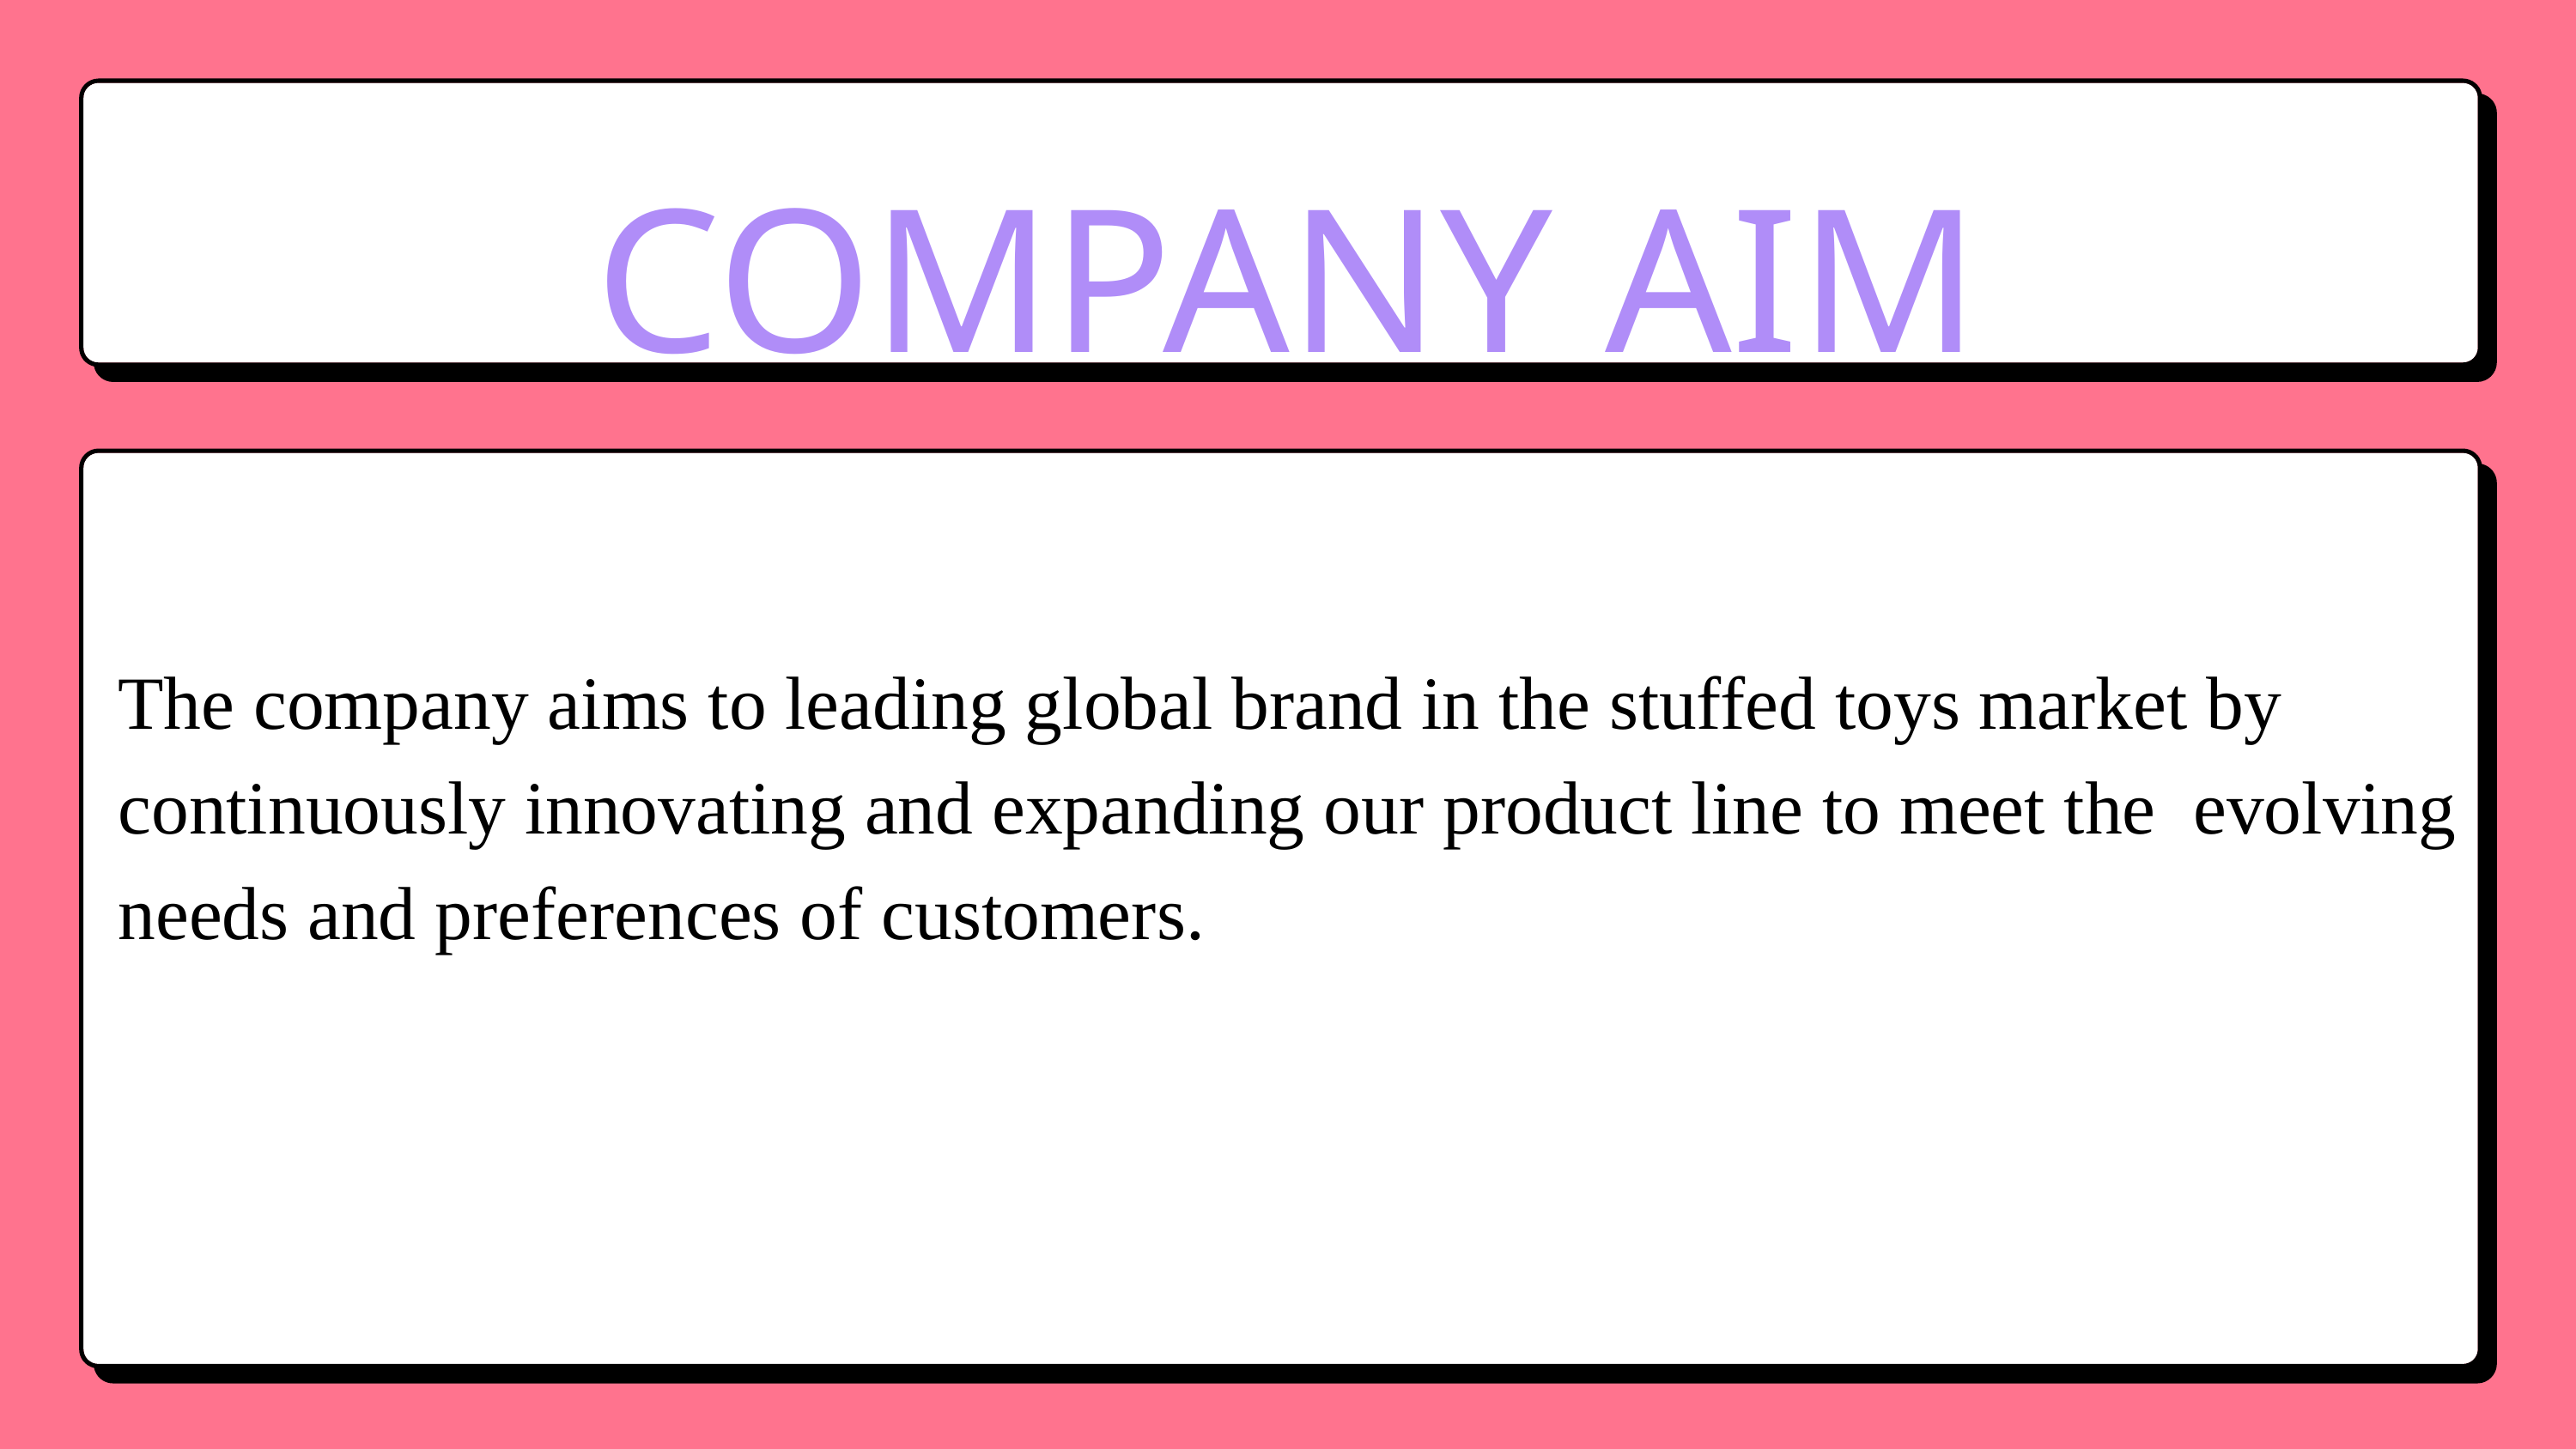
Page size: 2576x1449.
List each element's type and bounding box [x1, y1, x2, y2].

text_box [78, 78, 2498, 383]
text_box [78, 448, 2498, 1384]
